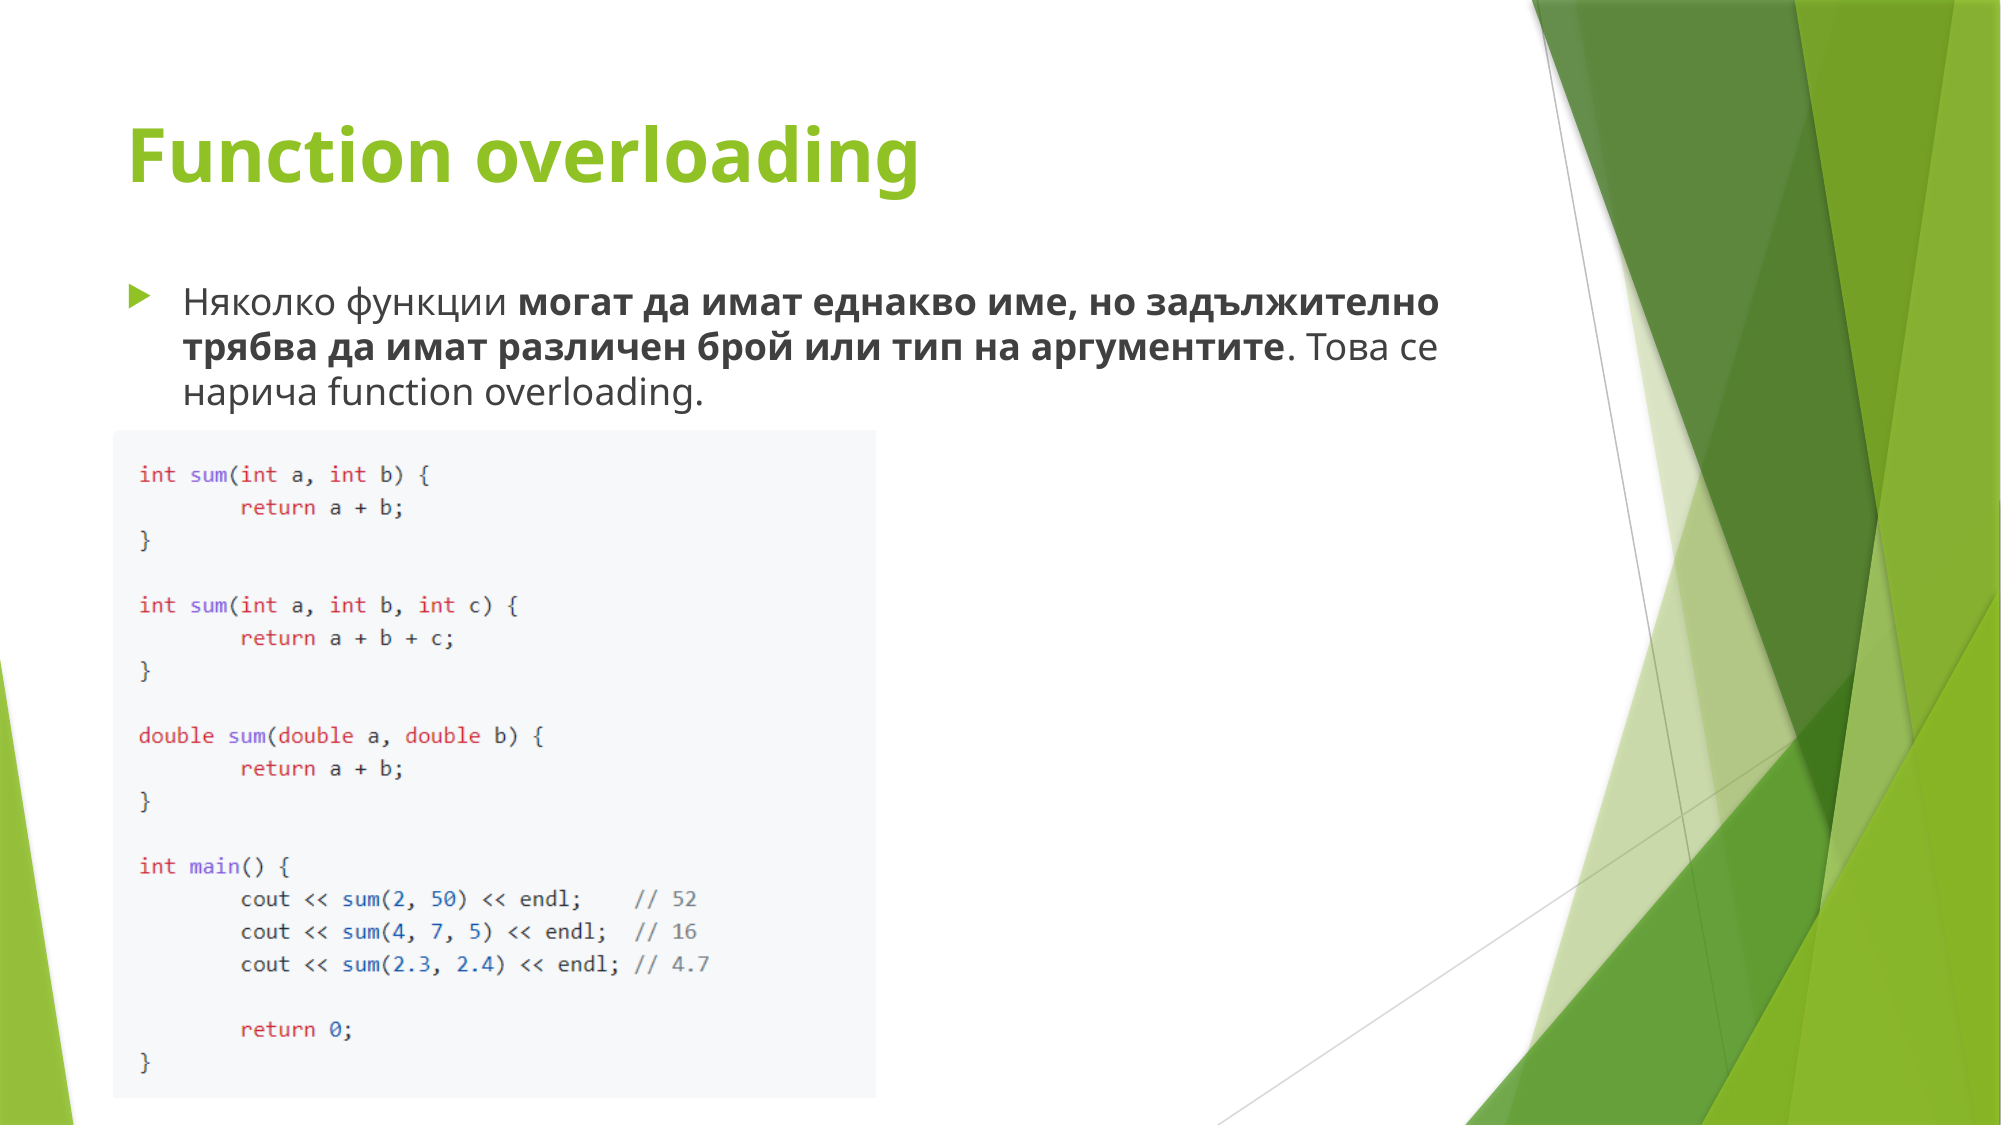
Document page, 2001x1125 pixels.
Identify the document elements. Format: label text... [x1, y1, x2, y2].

picture [113, 429, 877, 1098]
title Function overloading [111, 99, 1522, 270]
list Няколко функции могат да имат еднакво име, но задължително трябва да имат различен брой или тип на аргументите. Това се нарича function overloading. [111, 270, 1522, 430]
